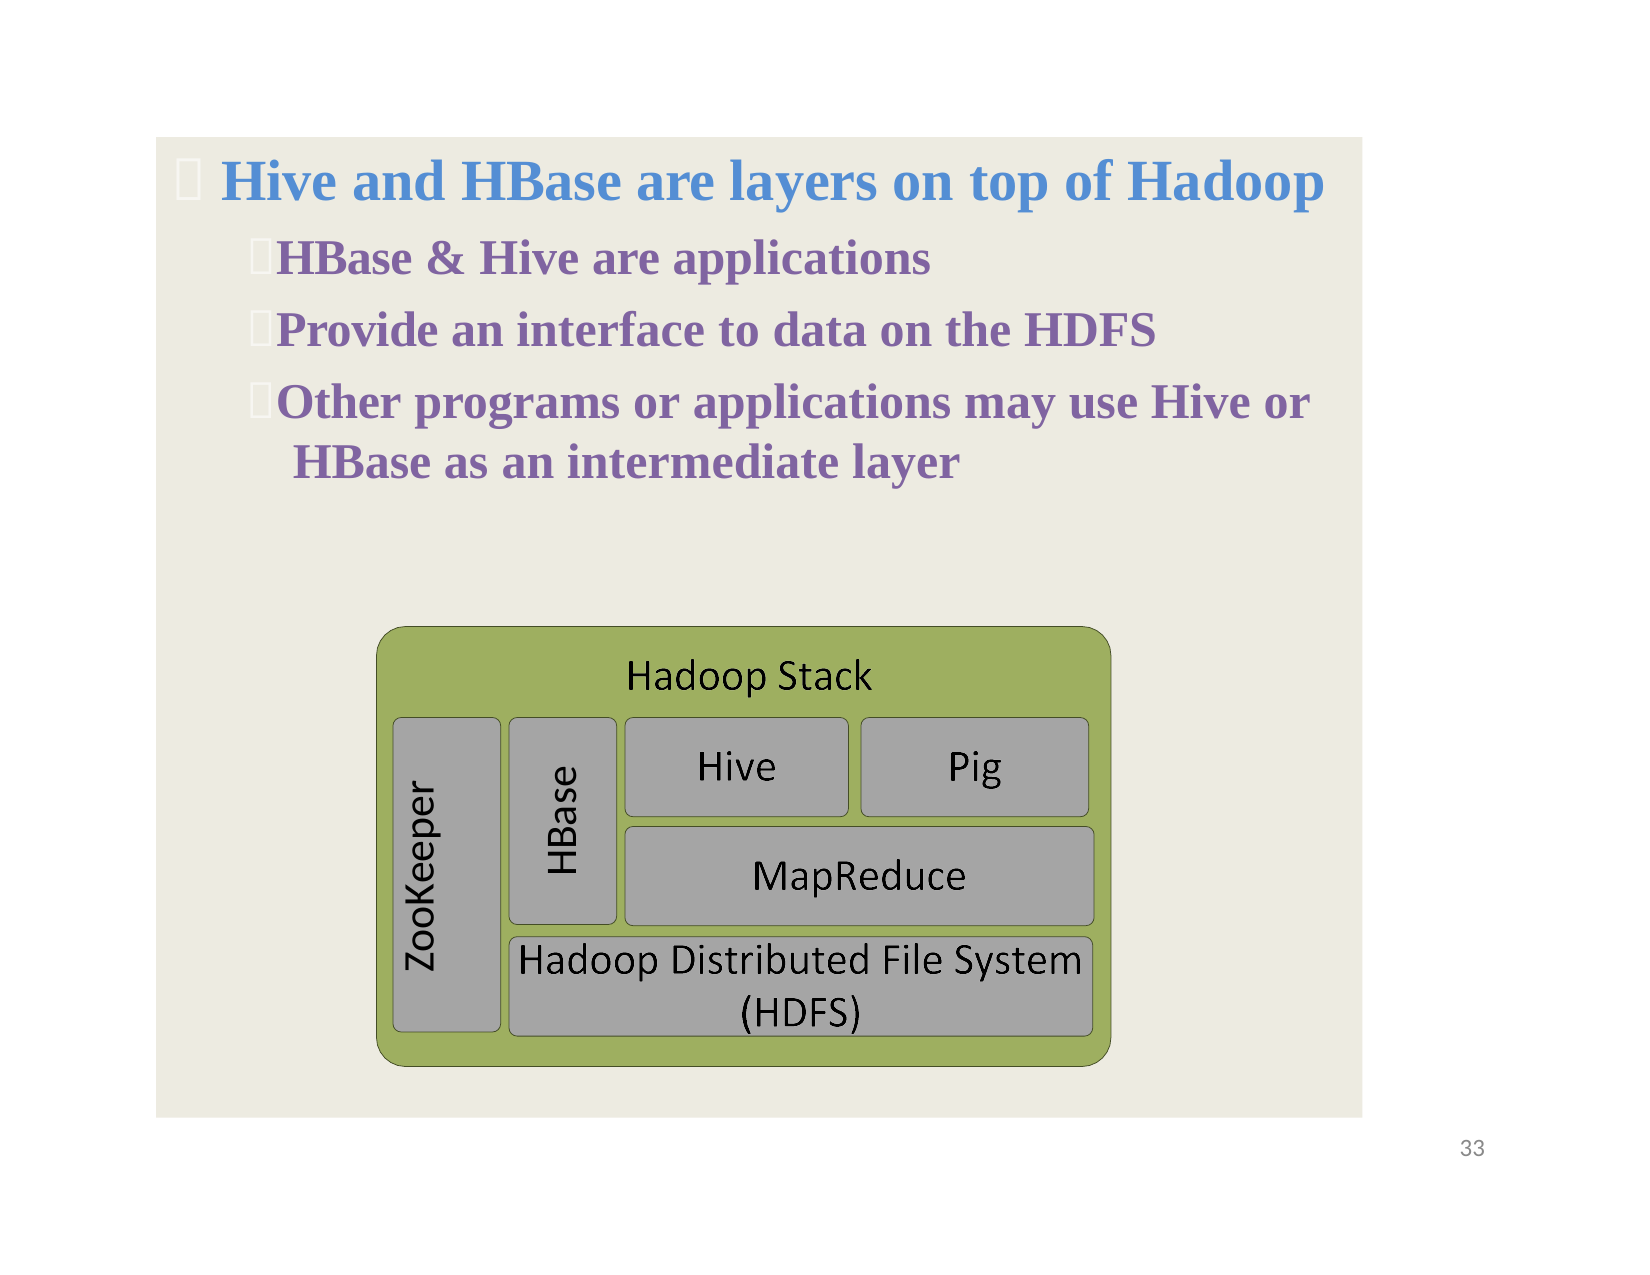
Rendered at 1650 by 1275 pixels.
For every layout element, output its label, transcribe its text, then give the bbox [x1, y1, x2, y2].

slide_number 33 [1457, 1135, 1492, 1275]
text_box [392, 716, 502, 1033]
title  Hive and HBase are layers on top of Hadoop [168, 140, 1337, 356]
text_box [156, 137, 1363, 1118]
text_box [375, 625, 1112, 1068]
list HBase & Hive are applications Provide an interface to data on the HDFS Other programs or applications may use Hive or HBase as an intermediate layer [243, 210, 1330, 950]
